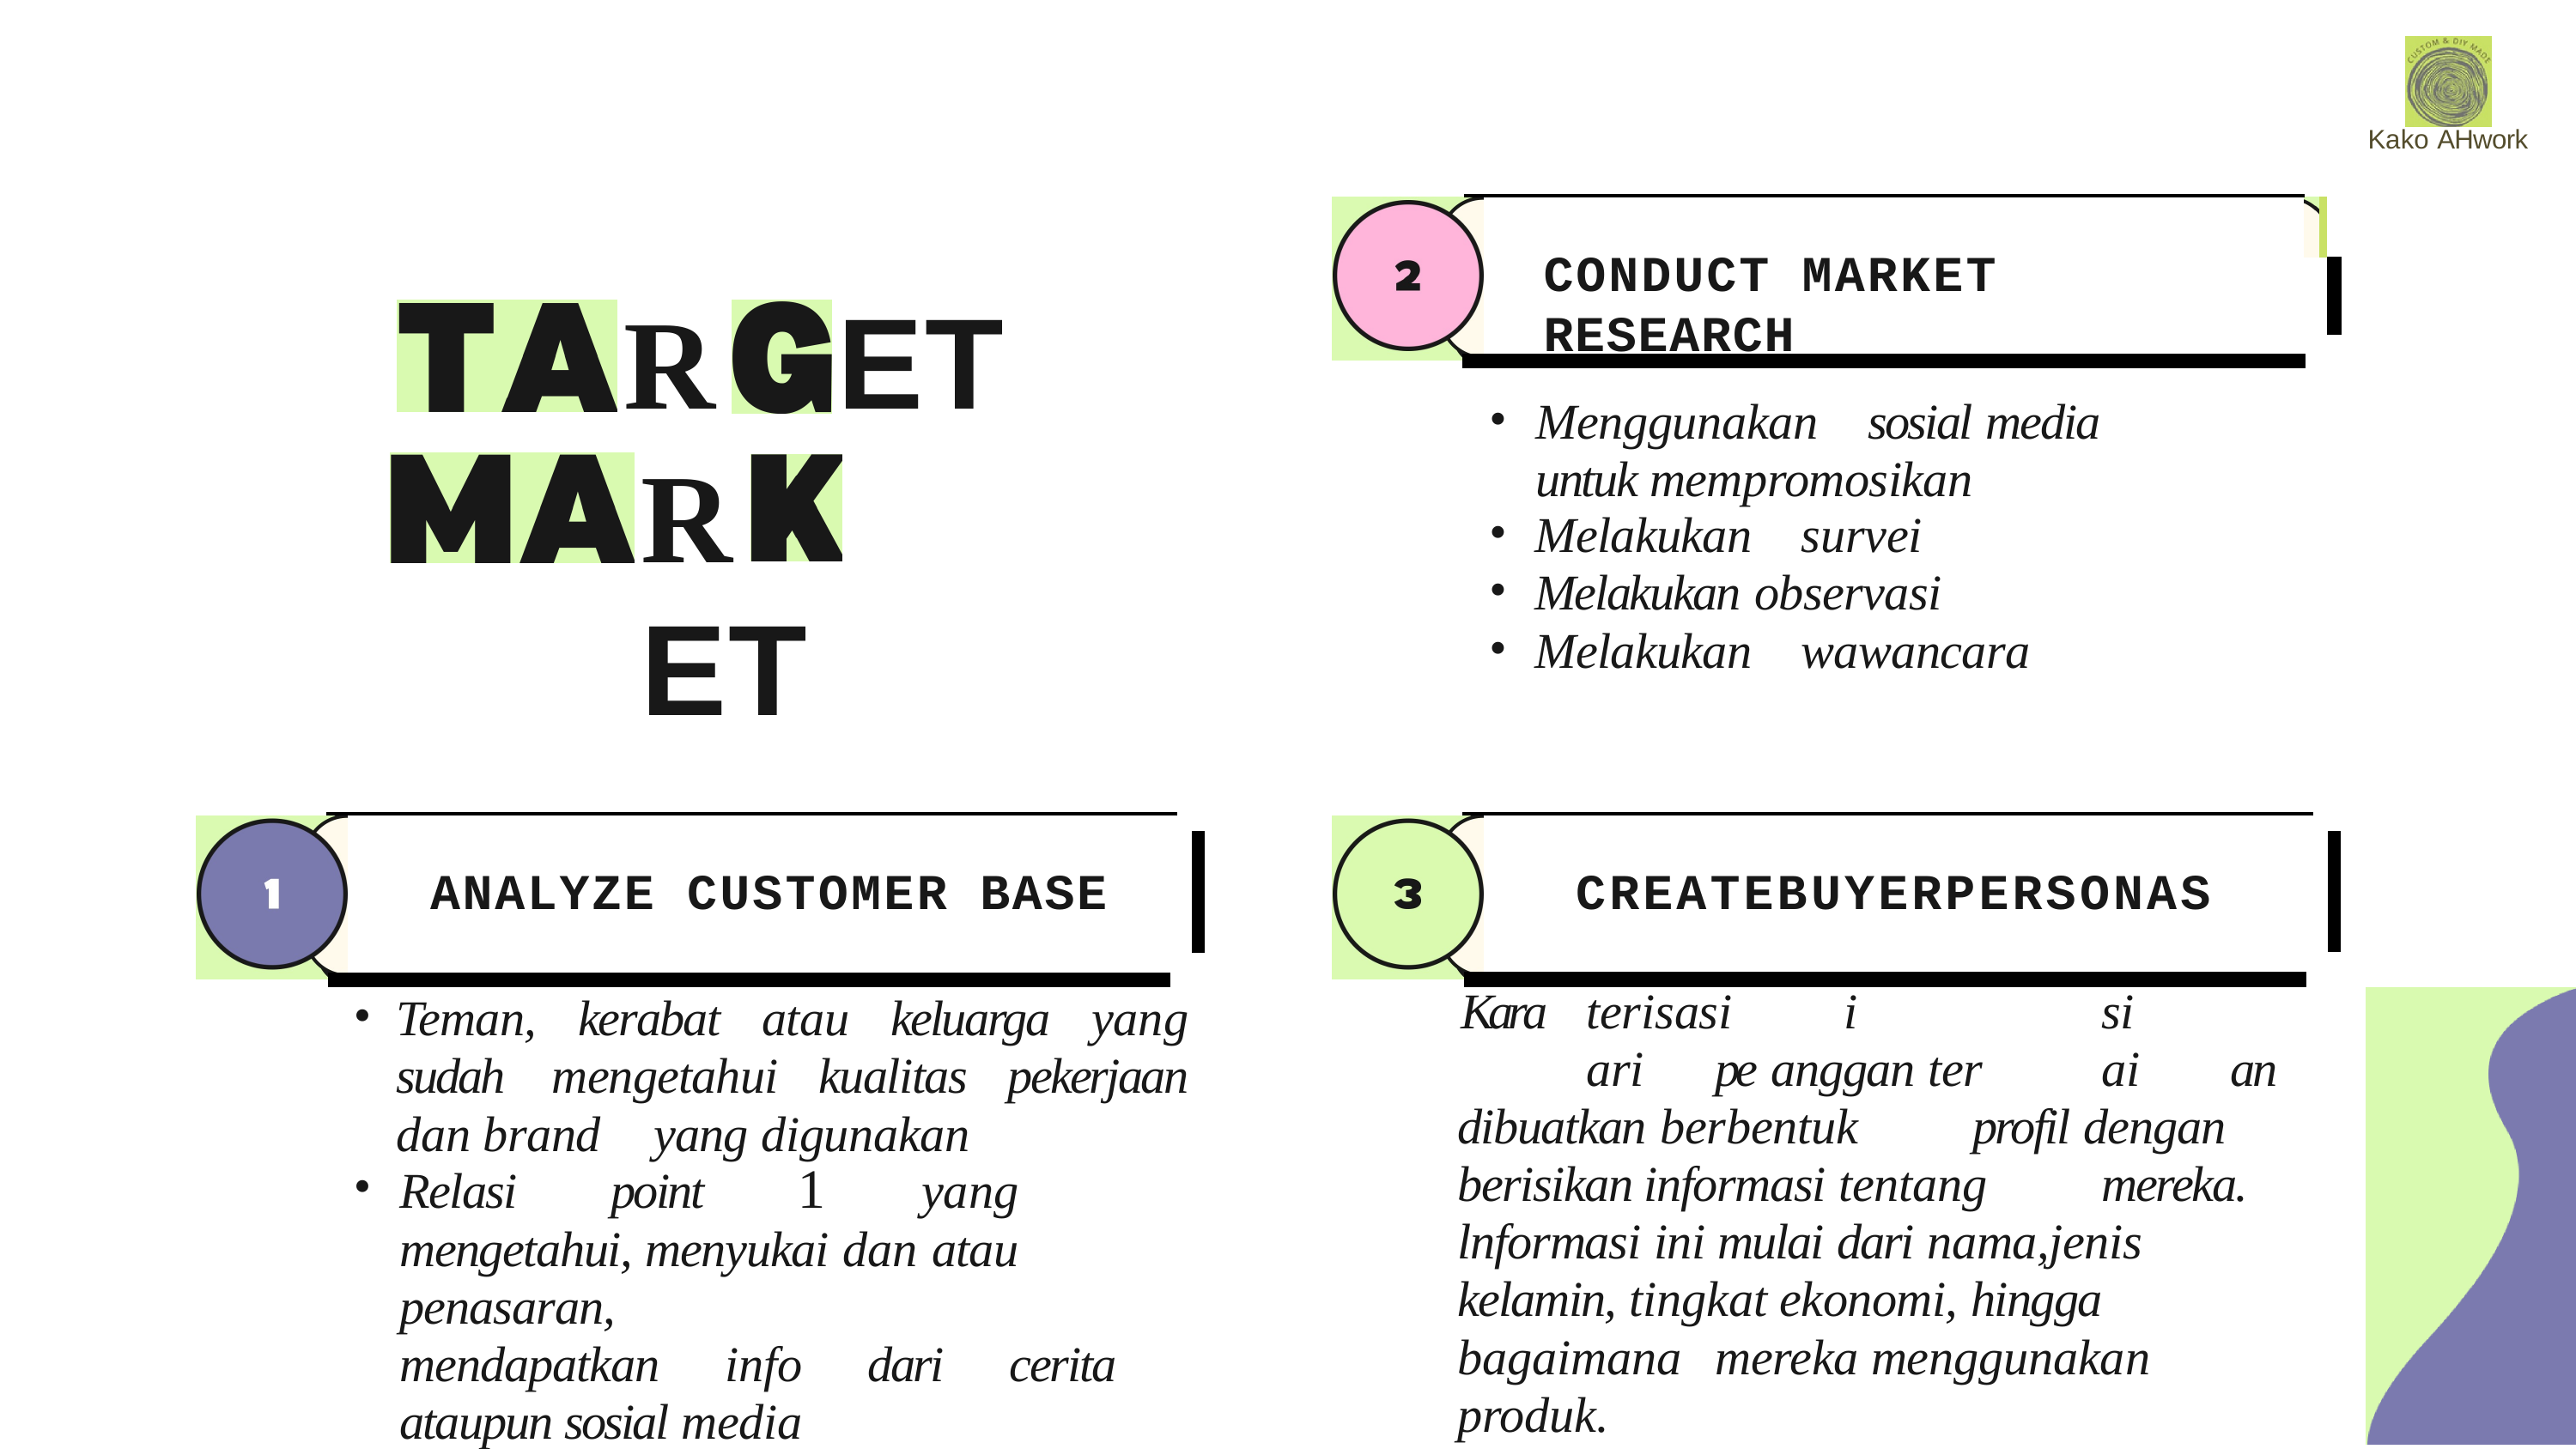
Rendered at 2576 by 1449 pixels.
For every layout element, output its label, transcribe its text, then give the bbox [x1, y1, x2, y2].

picture [732, 300, 832, 414]
picture [750, 454, 842, 561]
title R ET R ET [622, 280, 1017, 742]
picture [2405, 36, 2493, 127]
text_box CONDUCT MARKET RESEARCH [1541, 239, 2257, 362]
picture [396, 300, 617, 412]
picture [1331, 196, 1484, 361]
picture [2366, 987, 2576, 1446]
text_box CREATEBUYERPERSONAS Kara terisasi i si ari pe anggan ter ai an dibuatkan berbentuk profil dengan berisikan informasi tentang mereka. lnformasi ini mulai dari nama,jenis kelamin, tingkat ekonomi, hingga bagaimana mereka menggunakan produk. [1455, 858, 2311, 1444]
picture [1331, 815, 1484, 979]
picture [389, 452, 635, 563]
text_box ANALYZE CUSTOMER BASE Teman, kerabat atau keluarga yang sudah mengetahui kualitas pekerjaan dan brand yang digunakan Relasi point 1 yang mengetahui, menyukai dan atau penasaran, mendapatkan info dari cerita ataupun sosial media [351, 858, 1189, 1449]
text_box Menggunakan sosial media untuk mempromosikan Melakukan survei Melakukan observasi Melakukan wawancara [1487, 385, 2166, 679]
picture [2304, 196, 2328, 258]
text_box Kako AHwork [2366, 120, 2530, 155]
picture [195, 815, 348, 979]
